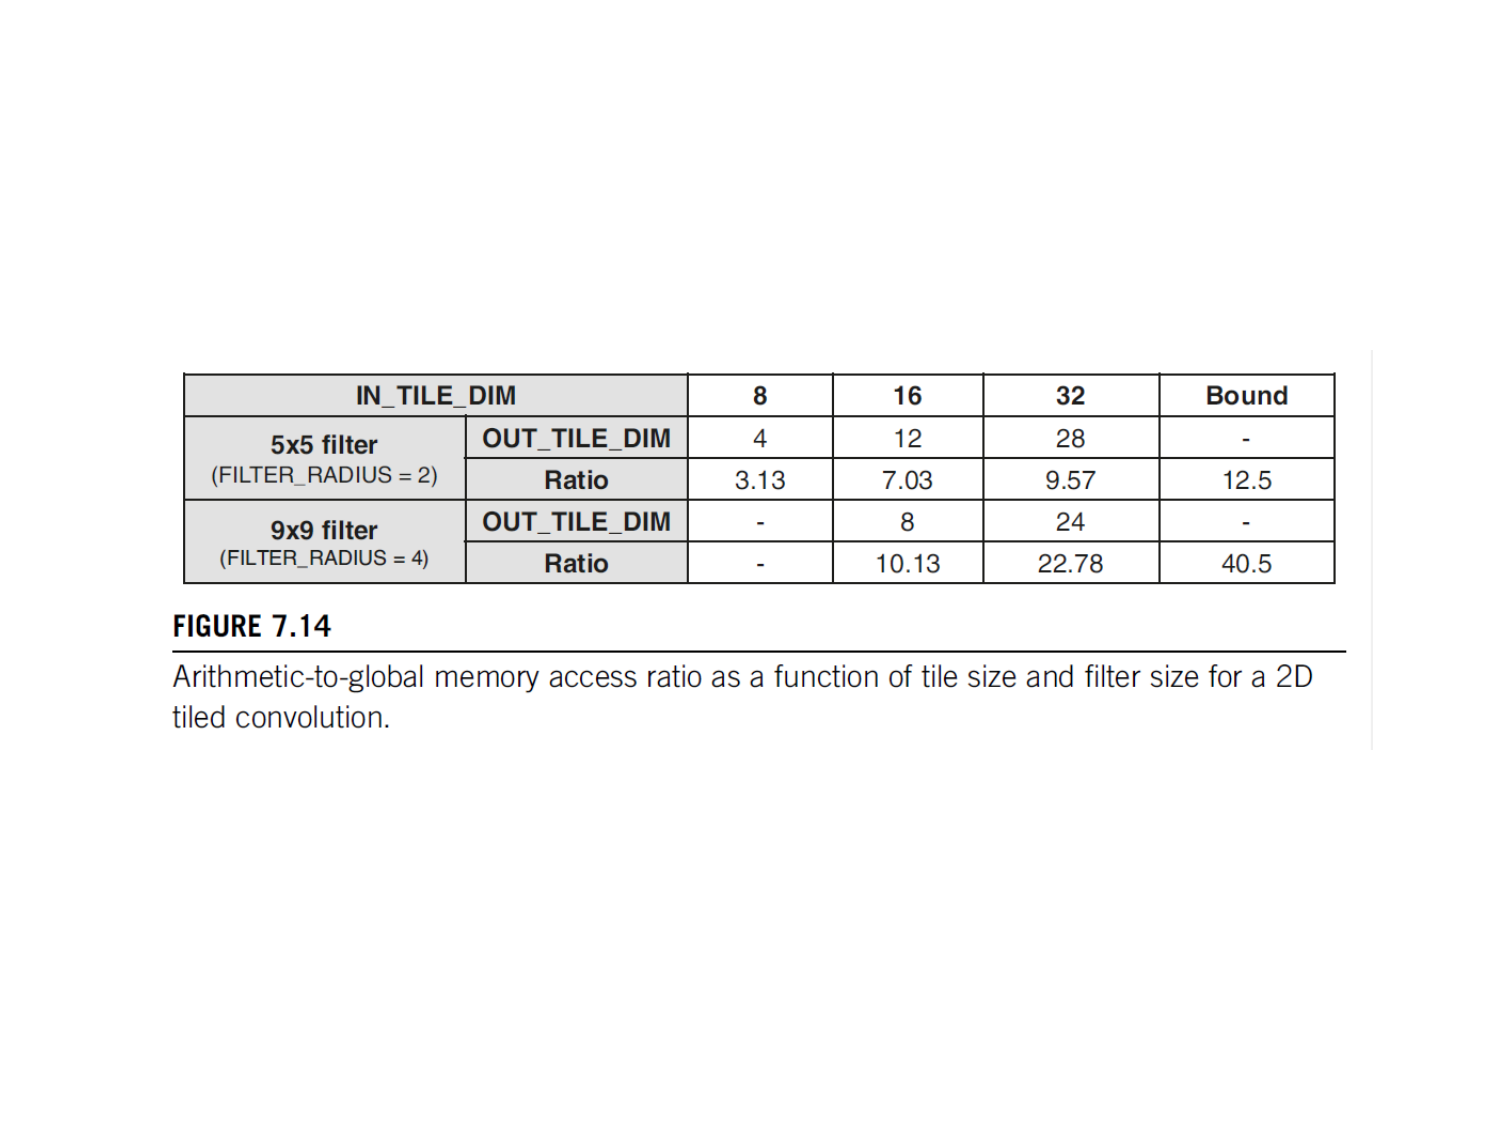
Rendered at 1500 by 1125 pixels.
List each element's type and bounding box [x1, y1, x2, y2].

picture [149, 350, 1374, 751]
